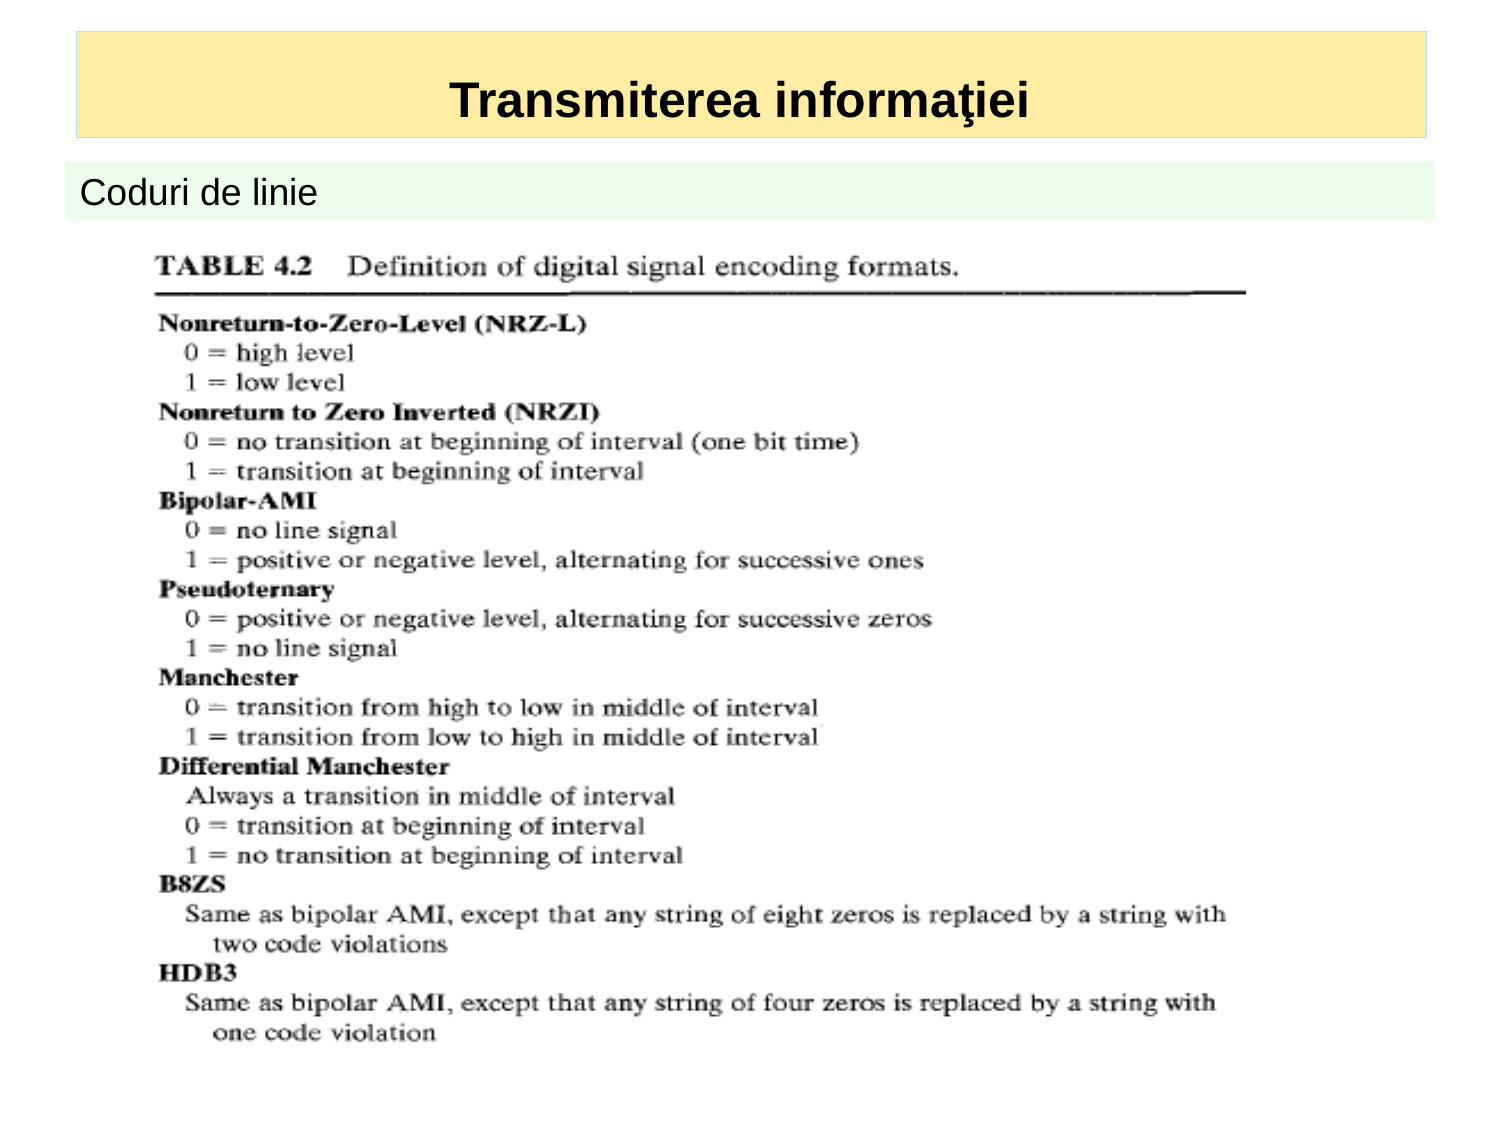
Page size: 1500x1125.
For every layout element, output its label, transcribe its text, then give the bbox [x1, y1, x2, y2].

title Transmiterea informaţiei [76, 31, 1427, 138]
picture [123, 229, 1247, 1045]
text_box Coduri de linie [64, 160, 1436, 221]
